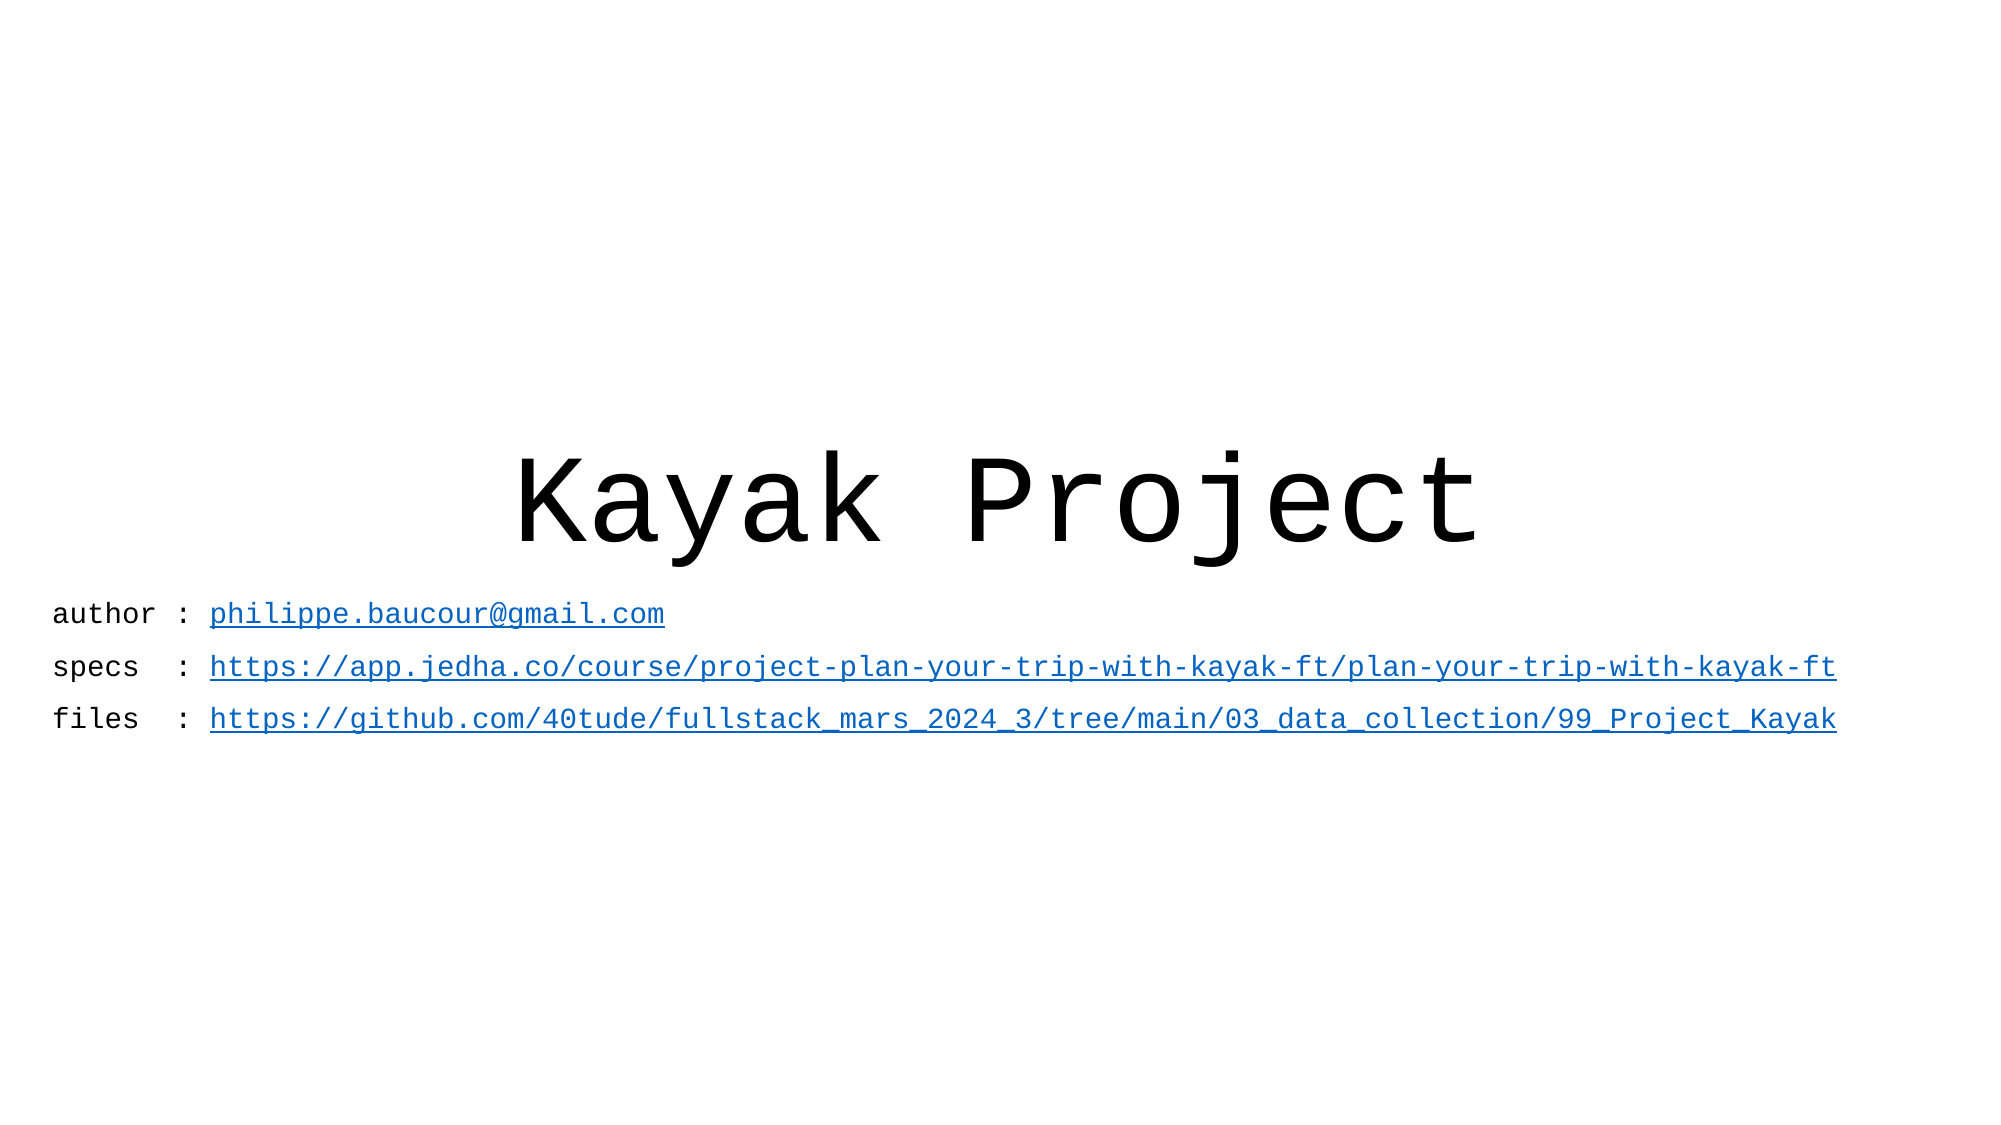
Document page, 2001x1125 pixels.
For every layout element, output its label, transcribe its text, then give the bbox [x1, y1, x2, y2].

title Kayak Project [249, 184, 1750, 576]
subtitle author : philippe.baucour@gmail.com specs : https://app.jedha.co/course/project-plan-your-trip-with-kayak-ft/plan-your-trip-with-kayak-ft files : https://github.com/40tude/fullstack_mars_2024_3/tree/main/03_data_collection/99_Project_Kayak [37, 590, 1963, 863]
